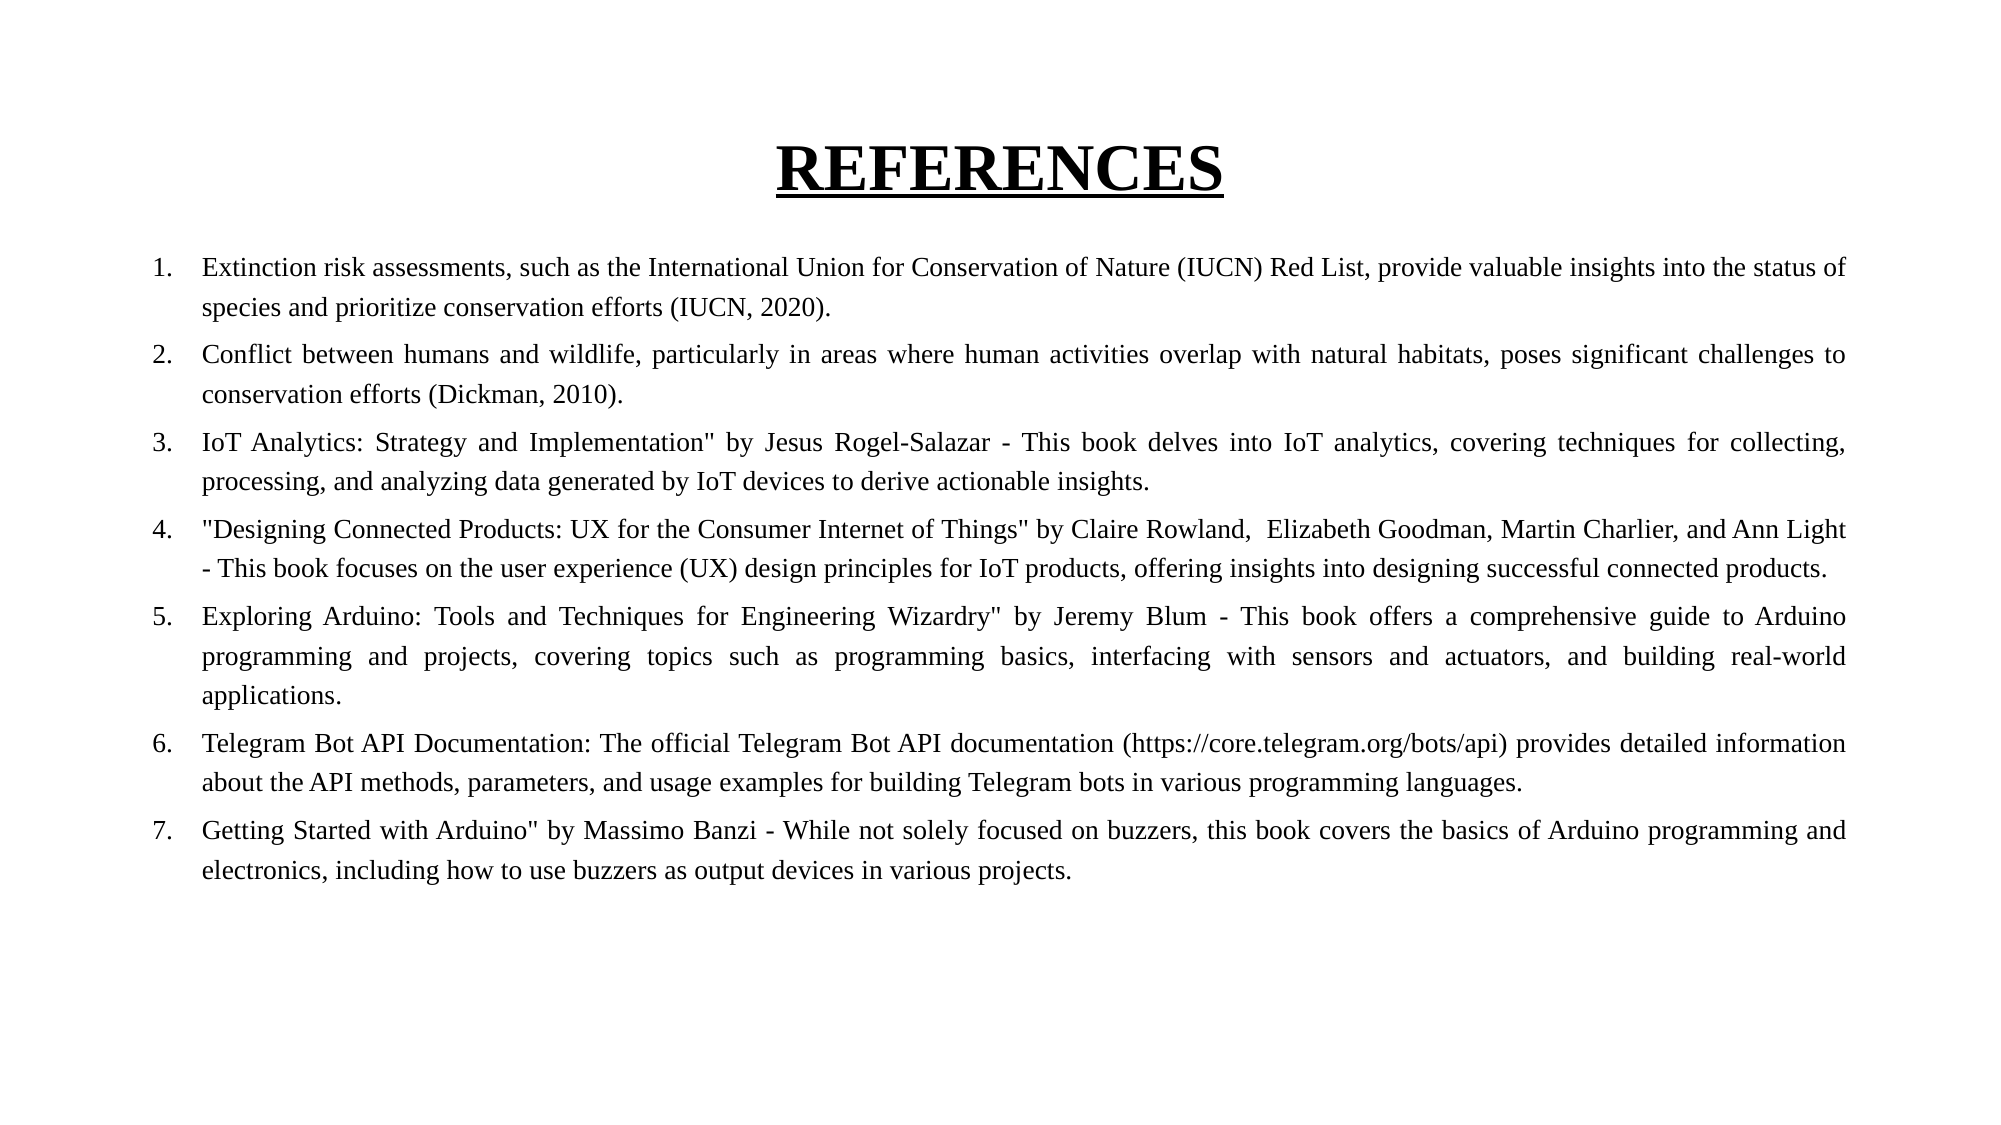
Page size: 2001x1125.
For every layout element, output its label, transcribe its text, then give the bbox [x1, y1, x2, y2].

title REFERENCES [137, 59, 1863, 235]
list Extinction risk assessments, such as the International Union for Conservation of Nature (IUCN) Red List, provide valuable insights into the status of species and prioritize conservation efforts (IUCN, 2020). Conflict between humans and wildlife, particularly in areas where human activities overlap with natural habitats, poses significant challenges to conservation efforts (Dickman, 2010). IoT Analytics: Strategy and Implementation" by Jesus Rogel-Salazar - This book delves into IoT analytics, covering techniques for collecting, processing, and analyzing data generated by IoT devices to derive actionable insights. "Designing Connected Products: UX for the Consumer Internet of Things" by Claire Rowland, Elizabeth Goodman, Martin Charlier, and Ann Light - This book focuses on the user experience (UX) design principles for IoT products, offering insights into designing successful connected products. Exploring Arduino: Tools and Techniques for Engineering Wizardry" by Jeremy Blum - This book offers a comprehensive guide to Arduino programming and projects, covering topics such as programming basics, interfacing with sensors and actuators, and building real-world applications. Telegram Bot API Documentation: The official Telegram Bot API documentation (https://core.telegram.org/bots/api) provides detailed information about the API methods, parameters, and usage examples for building Telegram bots in various programming languages. Getting Started with Arduino" by Massimo Banzi - While not solely focused on buzzers, this book covers the basics of Arduino programming and electronics, including how to use buzzers as output devices in various projects. [137, 235, 1863, 949]
